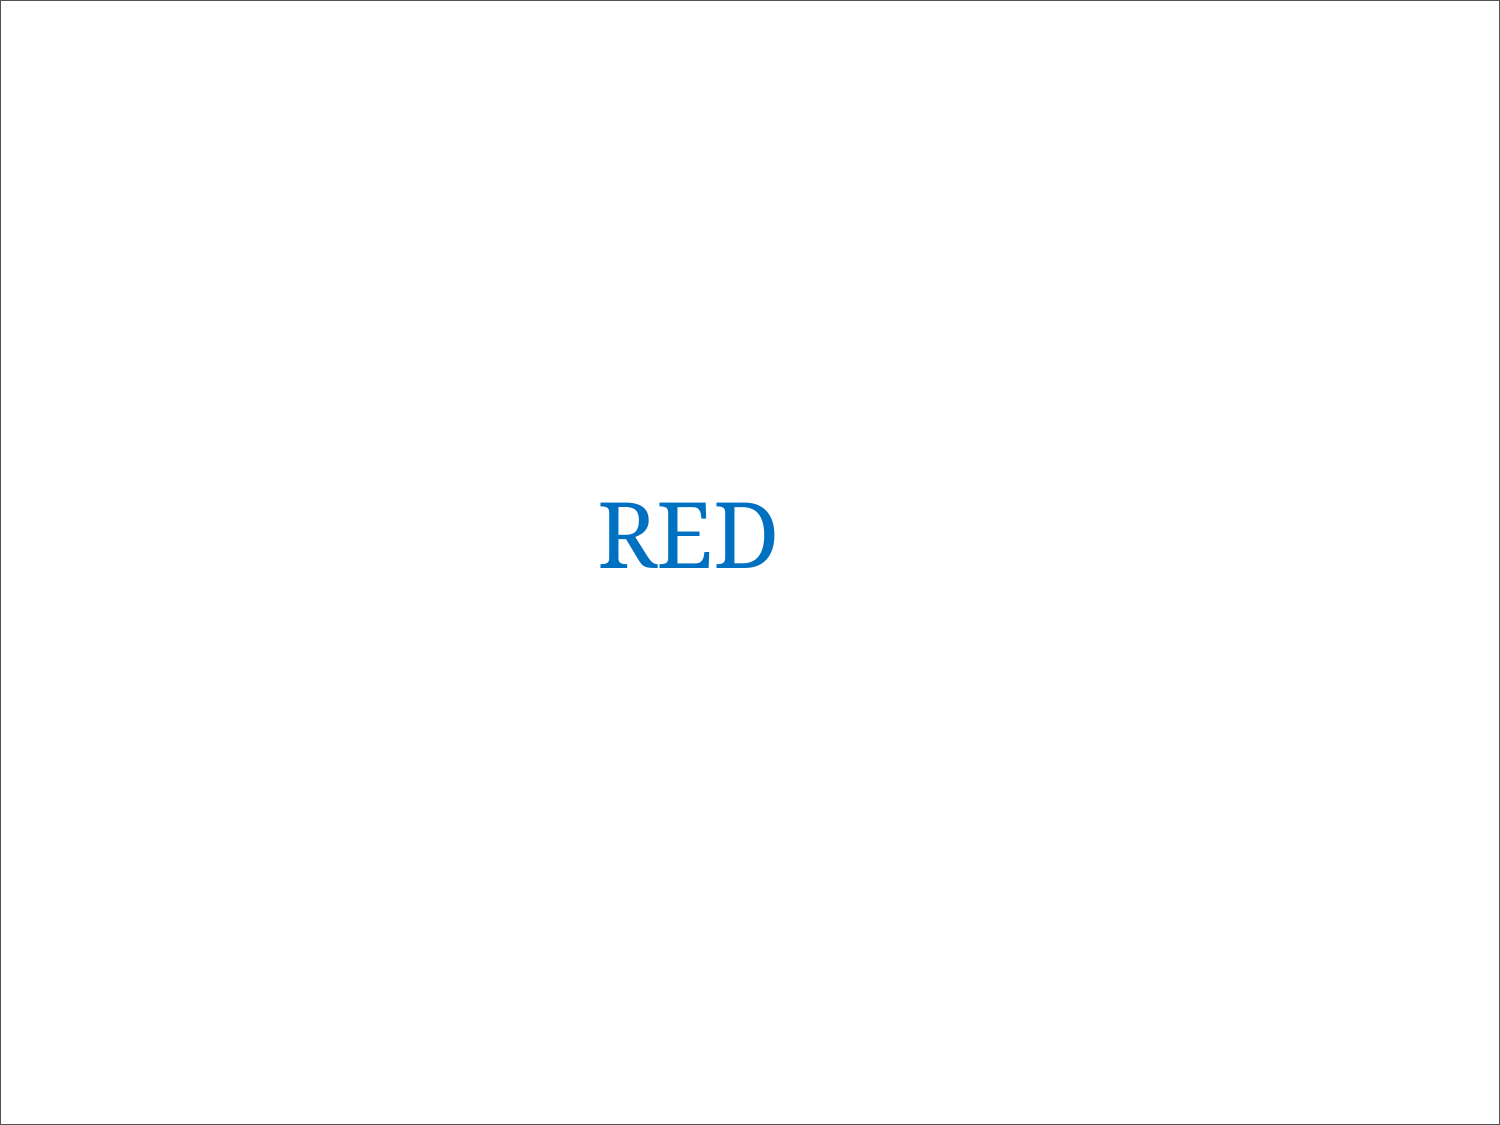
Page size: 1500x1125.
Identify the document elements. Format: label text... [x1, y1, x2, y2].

title RED [582, 463, 1011, 597]
text_box [0, 0, 1500, 1125]
